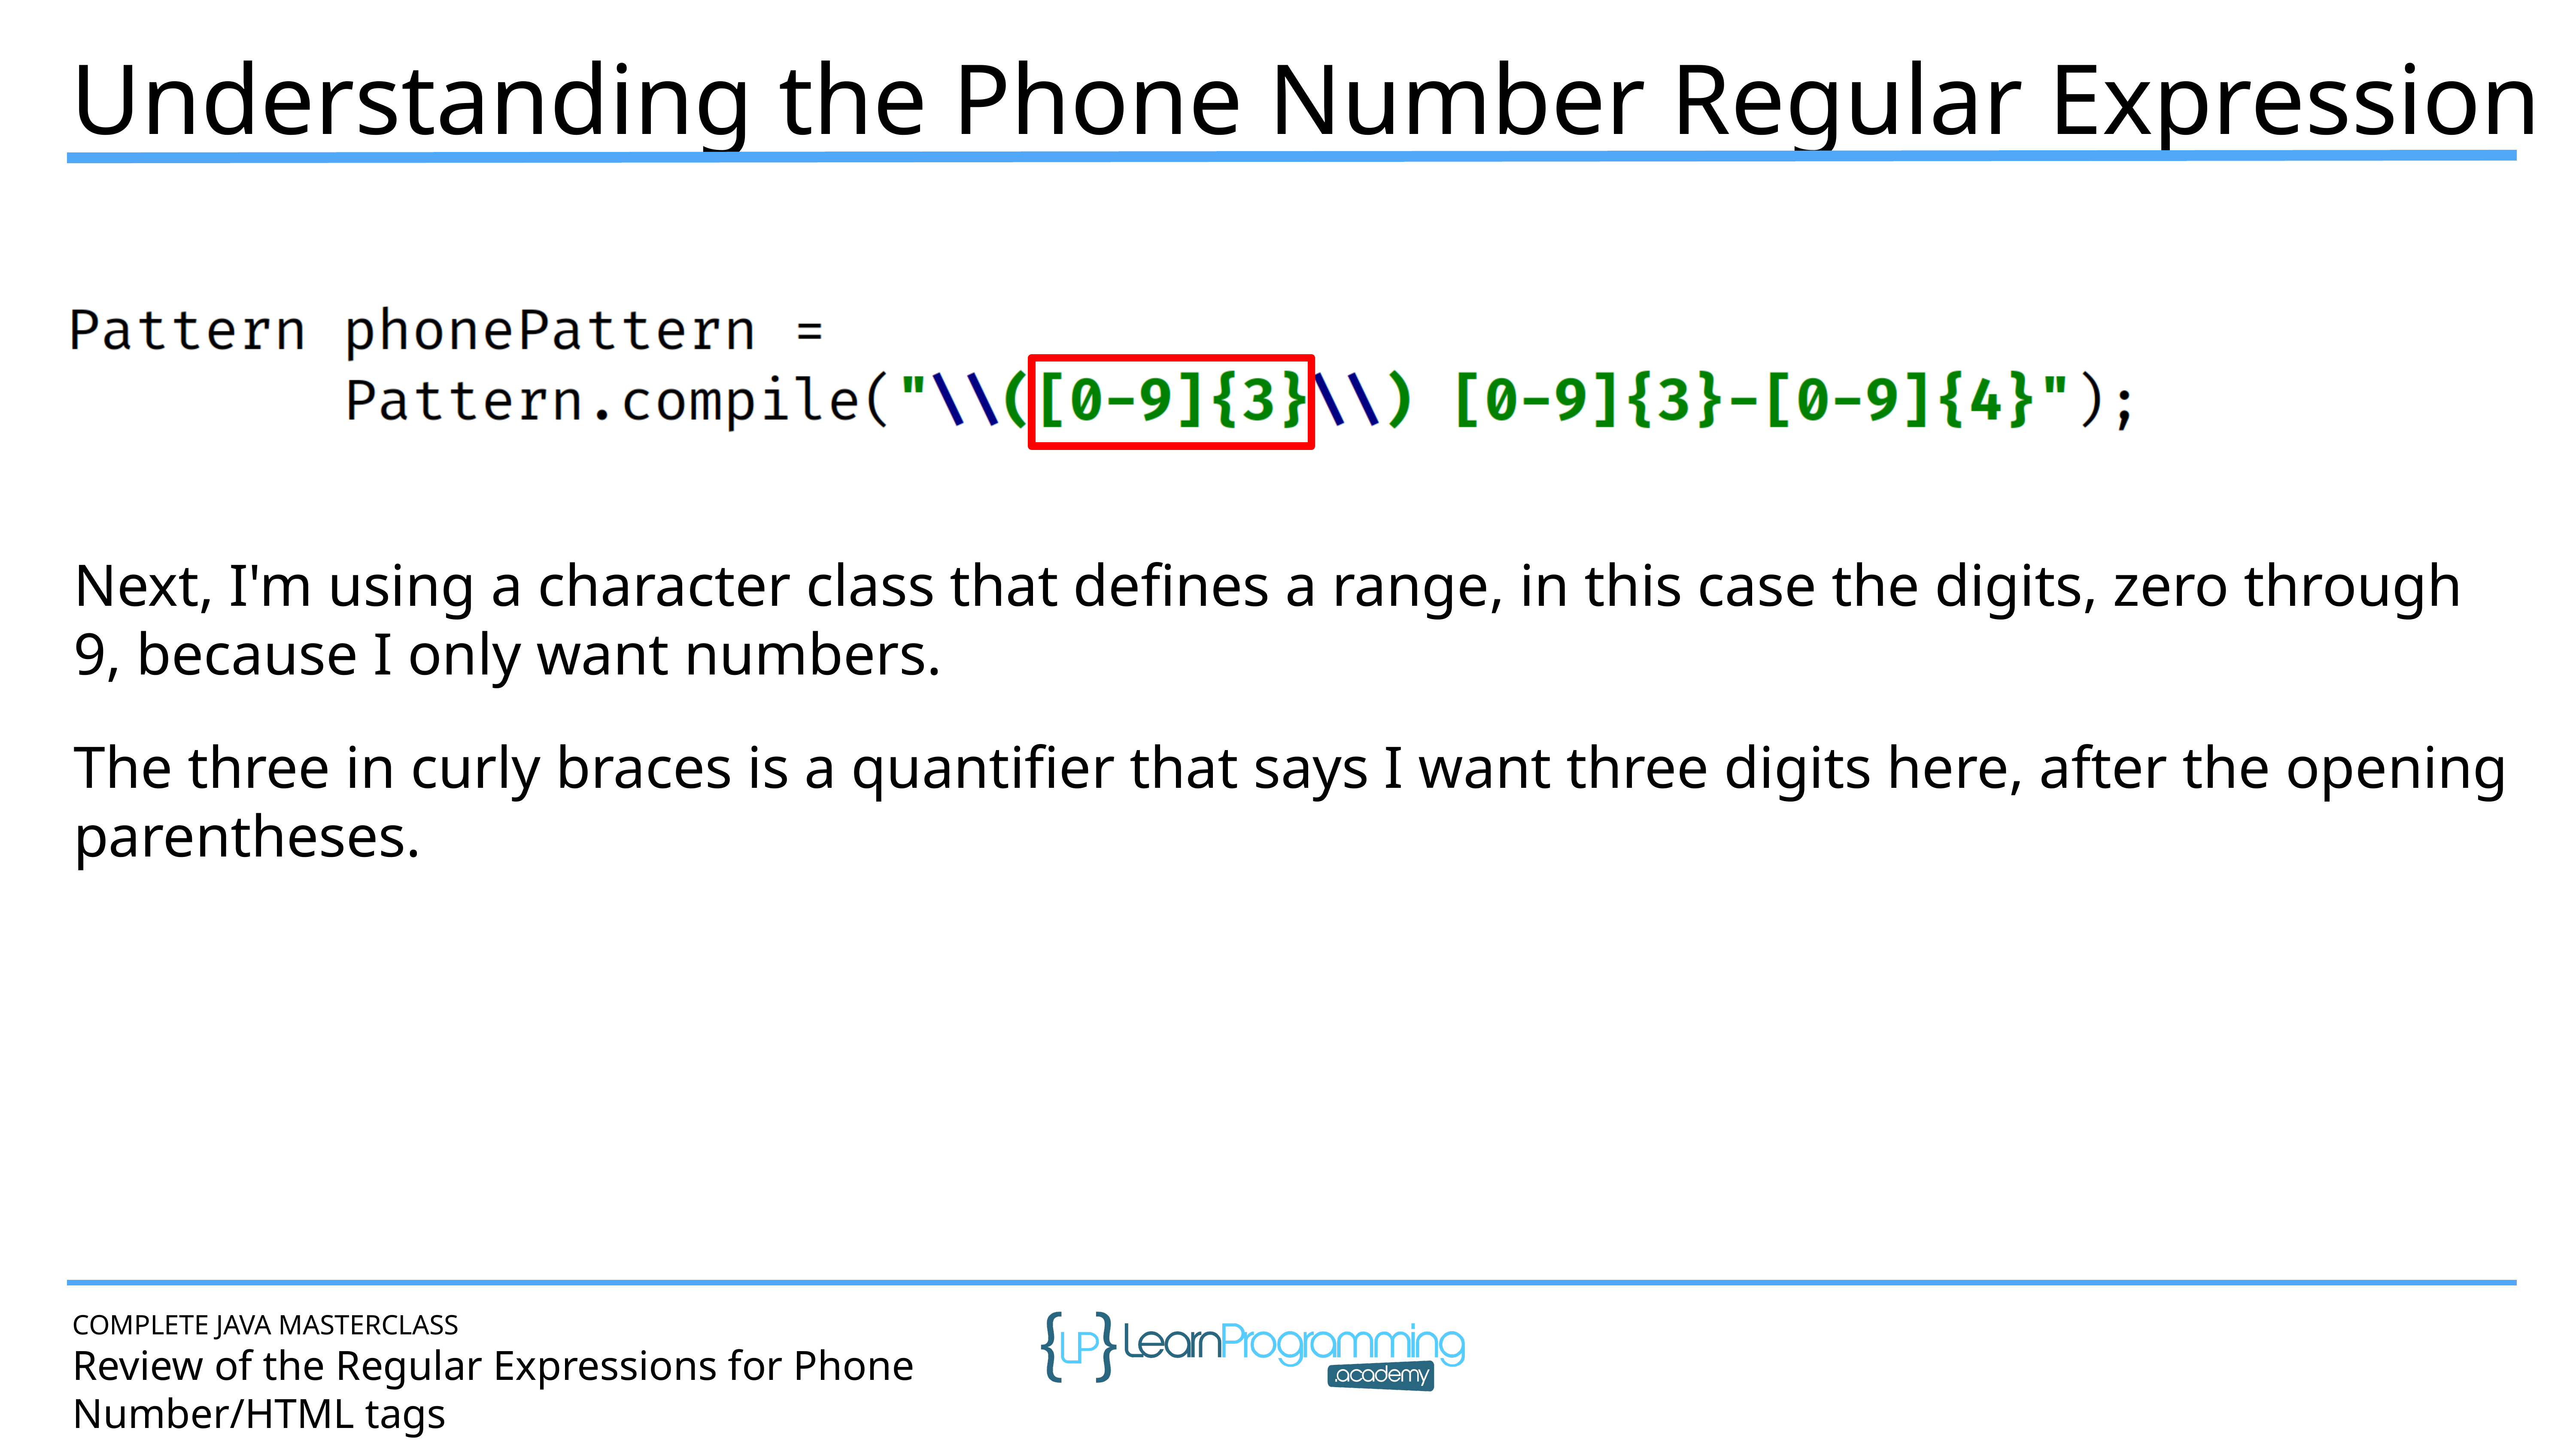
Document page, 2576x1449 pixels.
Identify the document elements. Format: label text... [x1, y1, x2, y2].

text_box [1031, 440, 1312, 447]
text_box Understanding the Phone Number Regular Expression [65, 32, 2547, 159]
text_box Next, I'm using a character class that defines a range, in this case the digits, zero through 9, because I only want numbers. The three in curly braces is a quantifier that says I want three digits here, after the opening parentheses. [67, 545, 2517, 1260]
picture [67, 301, 2131, 436]
text_box COMPLETE JAVA MASTERCLASS Review of the Regular Expressions for Phone Number/HTML tags [67, 1302, 1195, 1442]
picture [1032, 1302, 1477, 1400]
